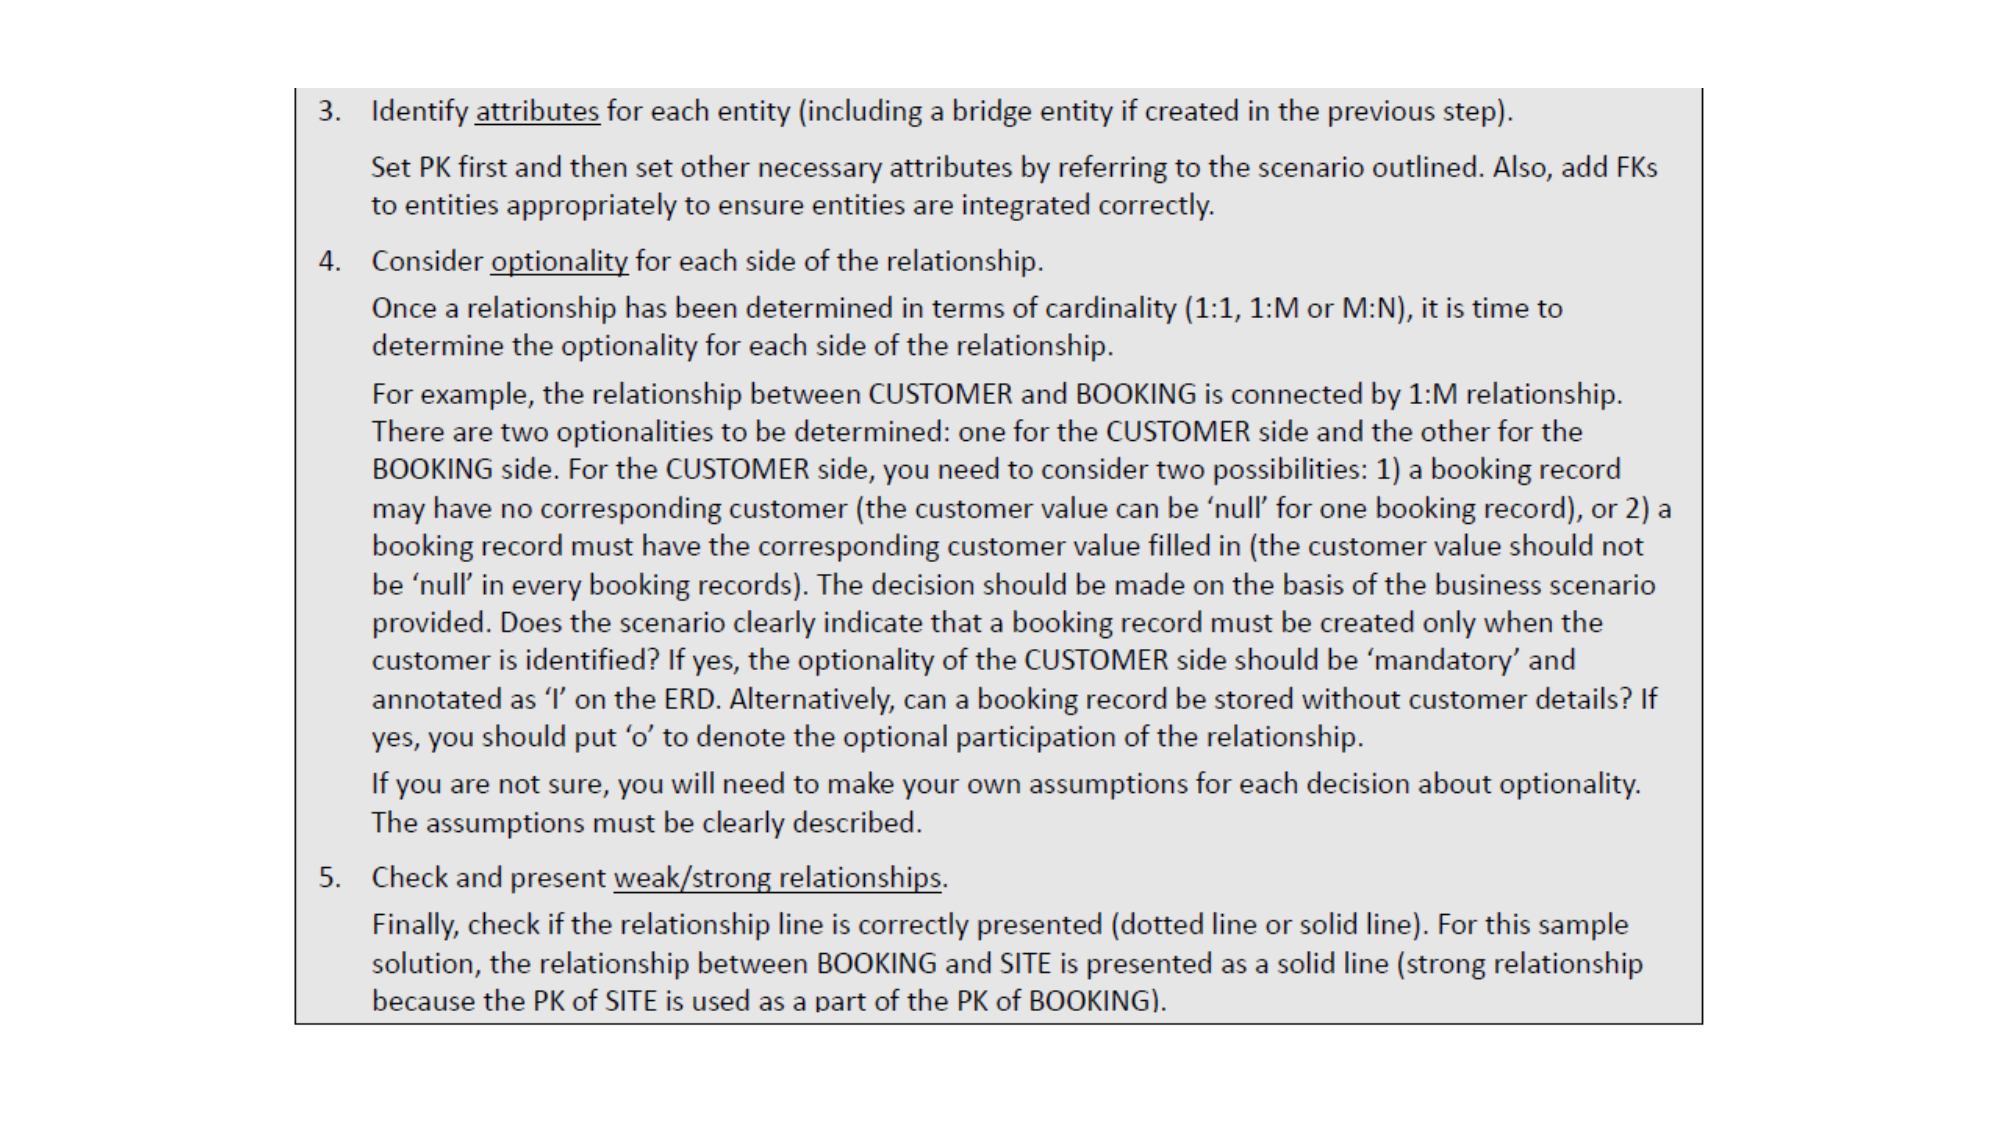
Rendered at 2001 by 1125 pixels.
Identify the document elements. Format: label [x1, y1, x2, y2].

picture [287, 88, 1713, 1036]
